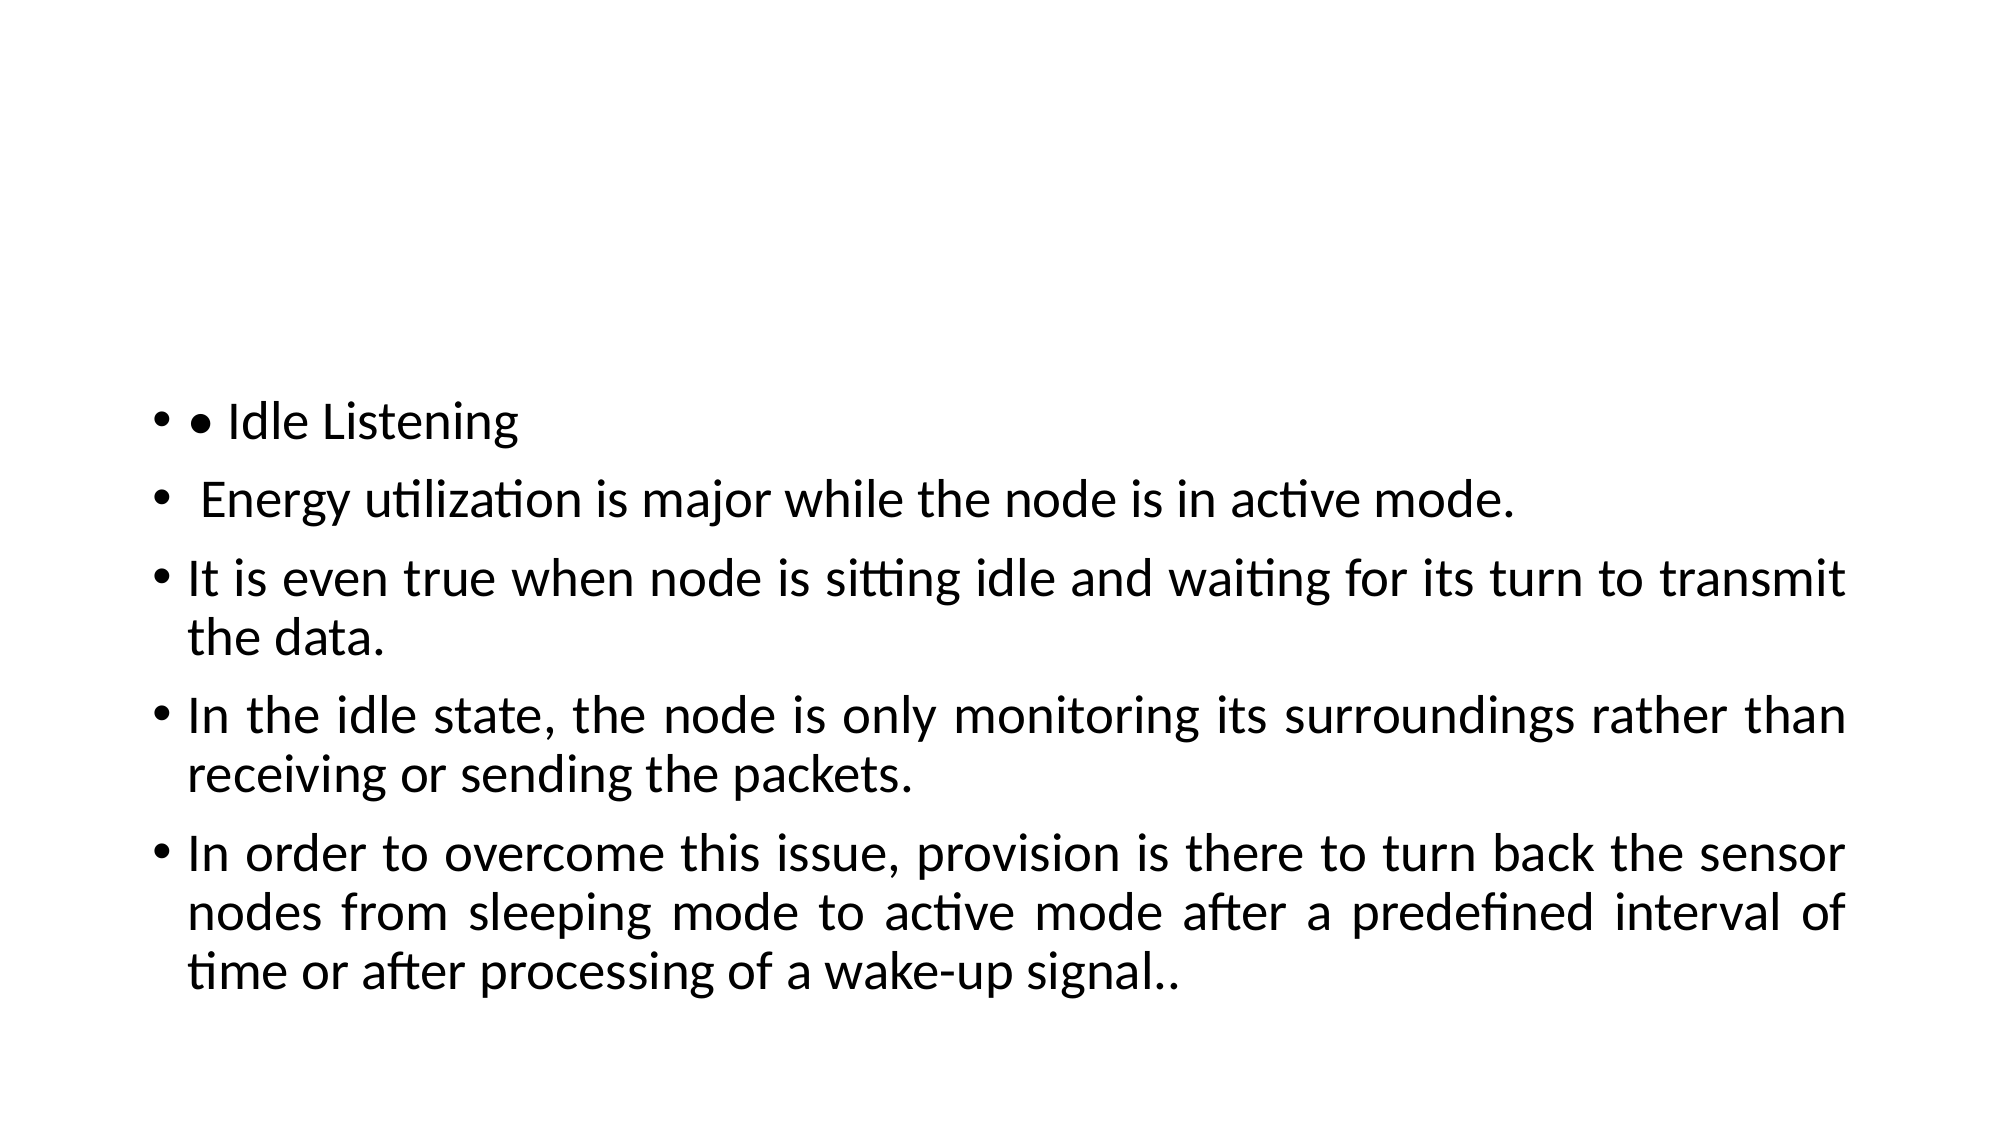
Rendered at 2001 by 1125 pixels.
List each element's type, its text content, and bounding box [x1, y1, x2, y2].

list • Idle Listening Energy utilization is major while the node is in active mode. It is even true when node is sitting idle and waiting for its turn to transmit the data. In the idle state, the node is only monitoring its surroundings rather than receiving or sending the packets. In order to overcome this issue, provision is there to turn back the sensor nodes from sleeping mode to active mode after a predefined interval of time or after processing of a wake-up signal.. [137, 299, 1863, 1014]
